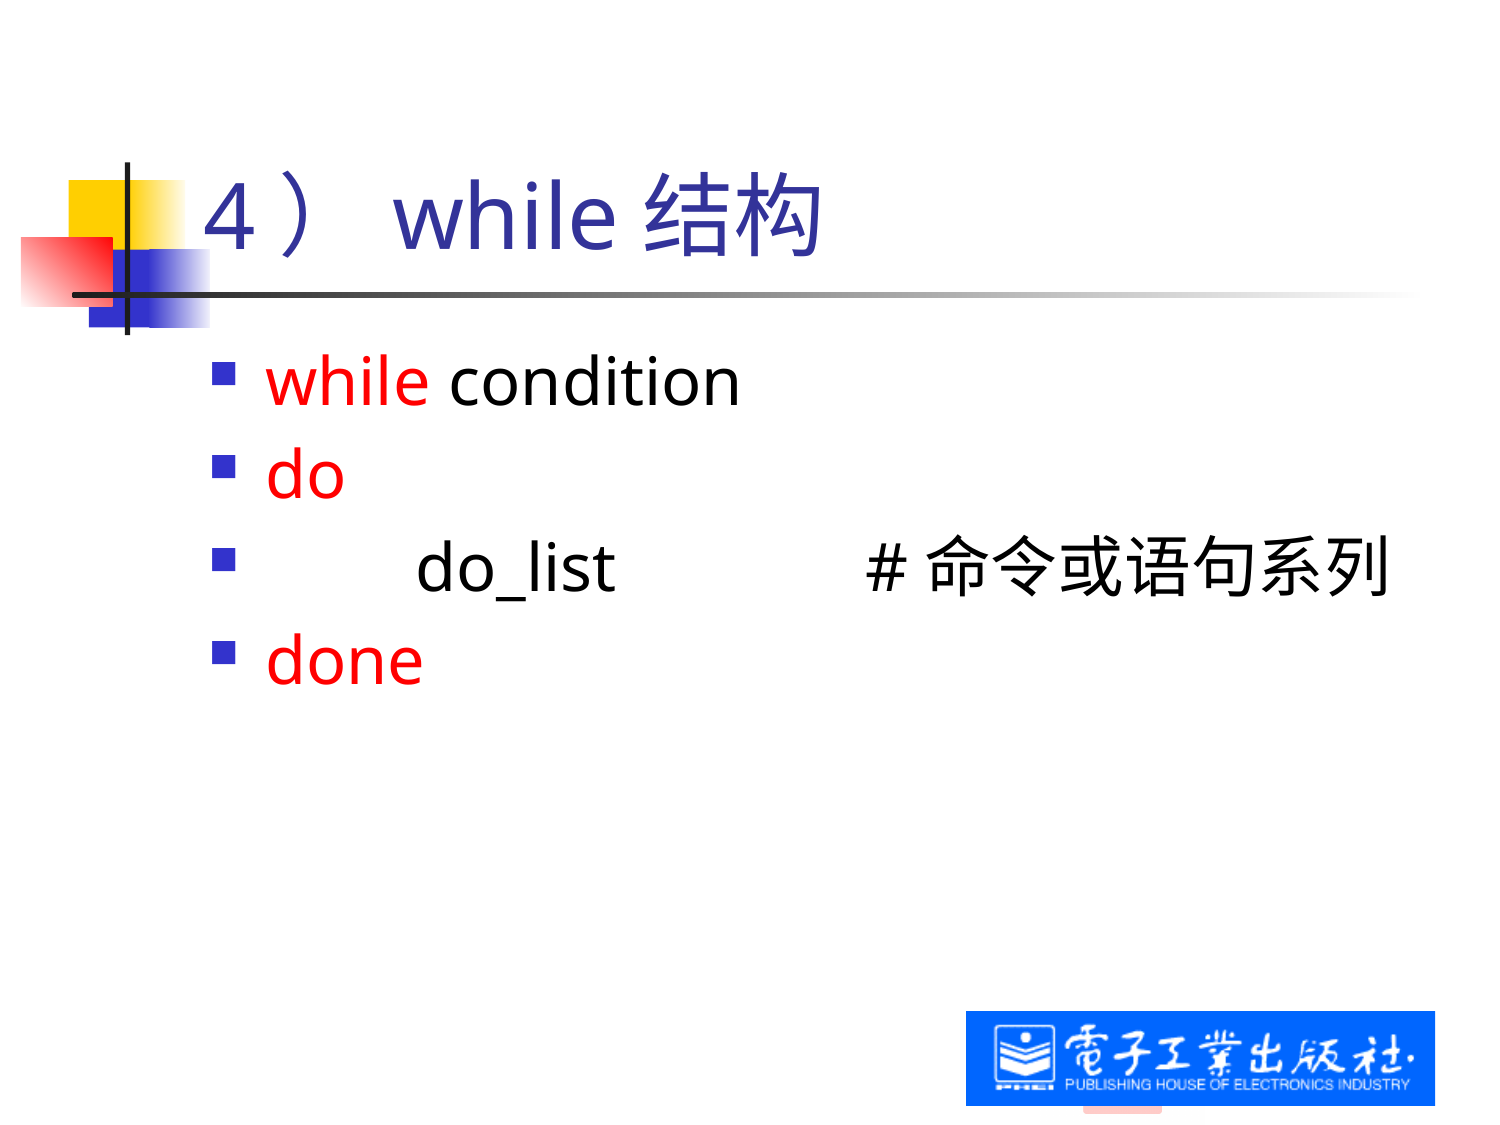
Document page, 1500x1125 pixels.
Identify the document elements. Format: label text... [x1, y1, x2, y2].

title 4）while结构 [188, 34, 1468, 276]
picture [966, 1010, 1436, 1125]
list while condition do do_list #命令或语句系列 done [193, 330, 1470, 1007]
